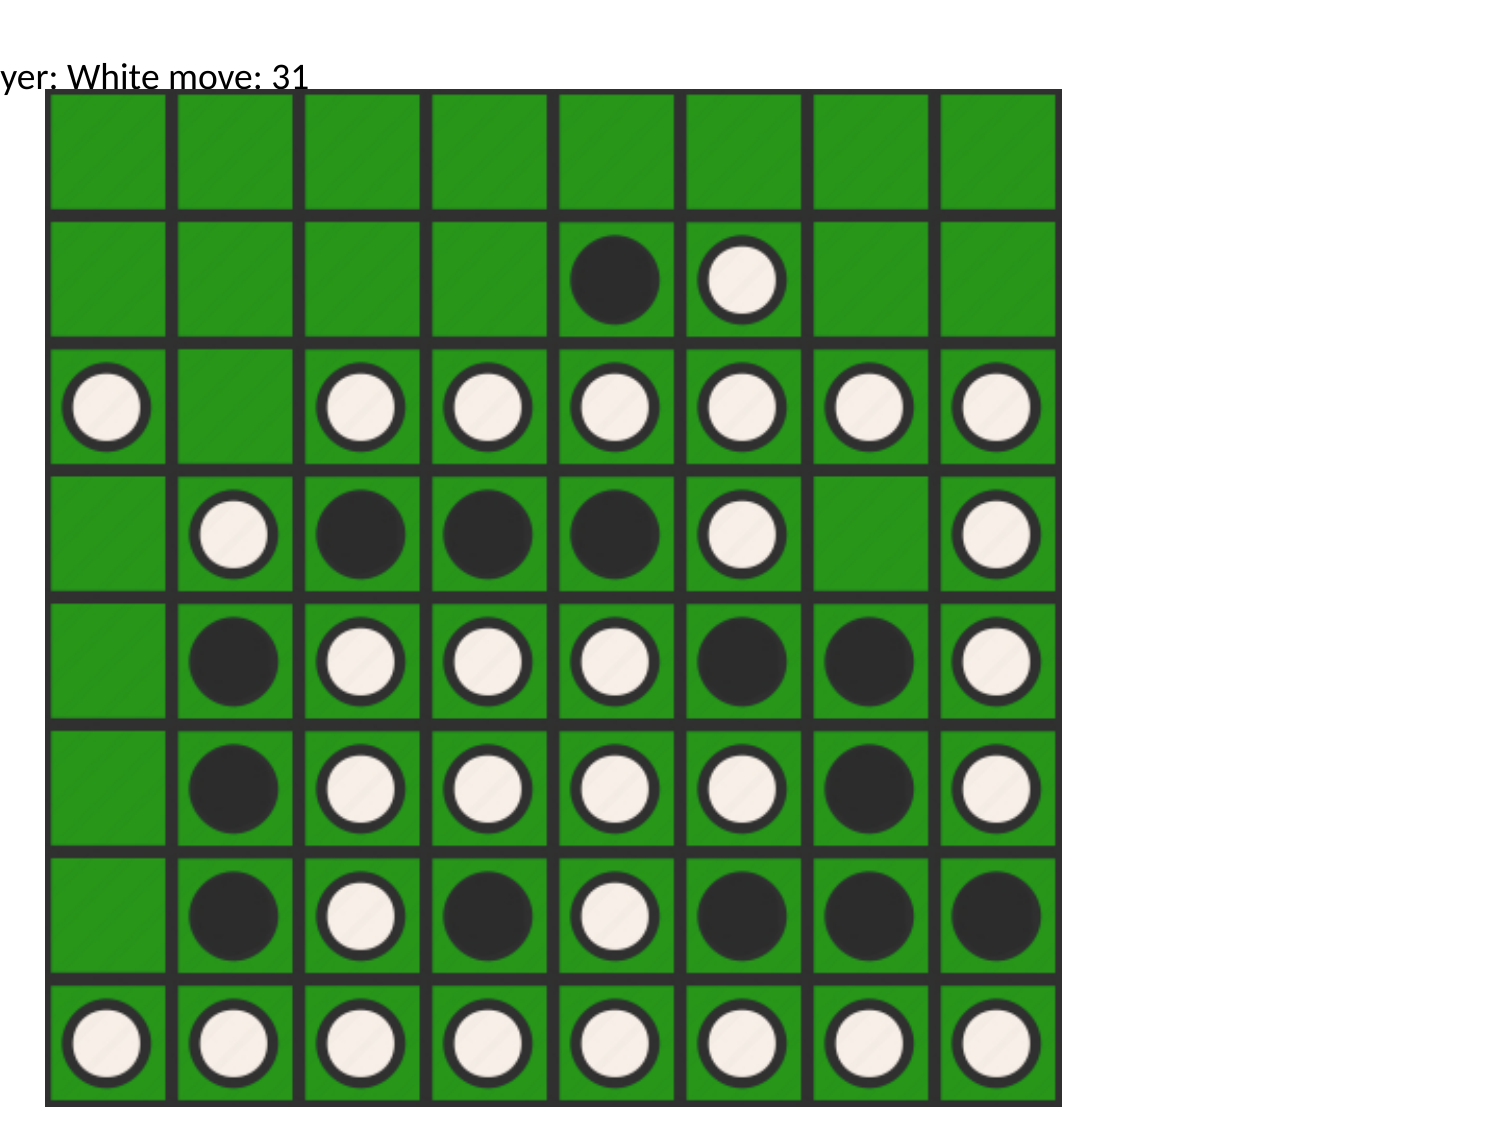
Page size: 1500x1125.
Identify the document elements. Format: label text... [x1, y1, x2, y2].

picture [44, 89, 1062, 1107]
text_box turn: 40 player: White move: 31 [0, 44, 325, 105]
